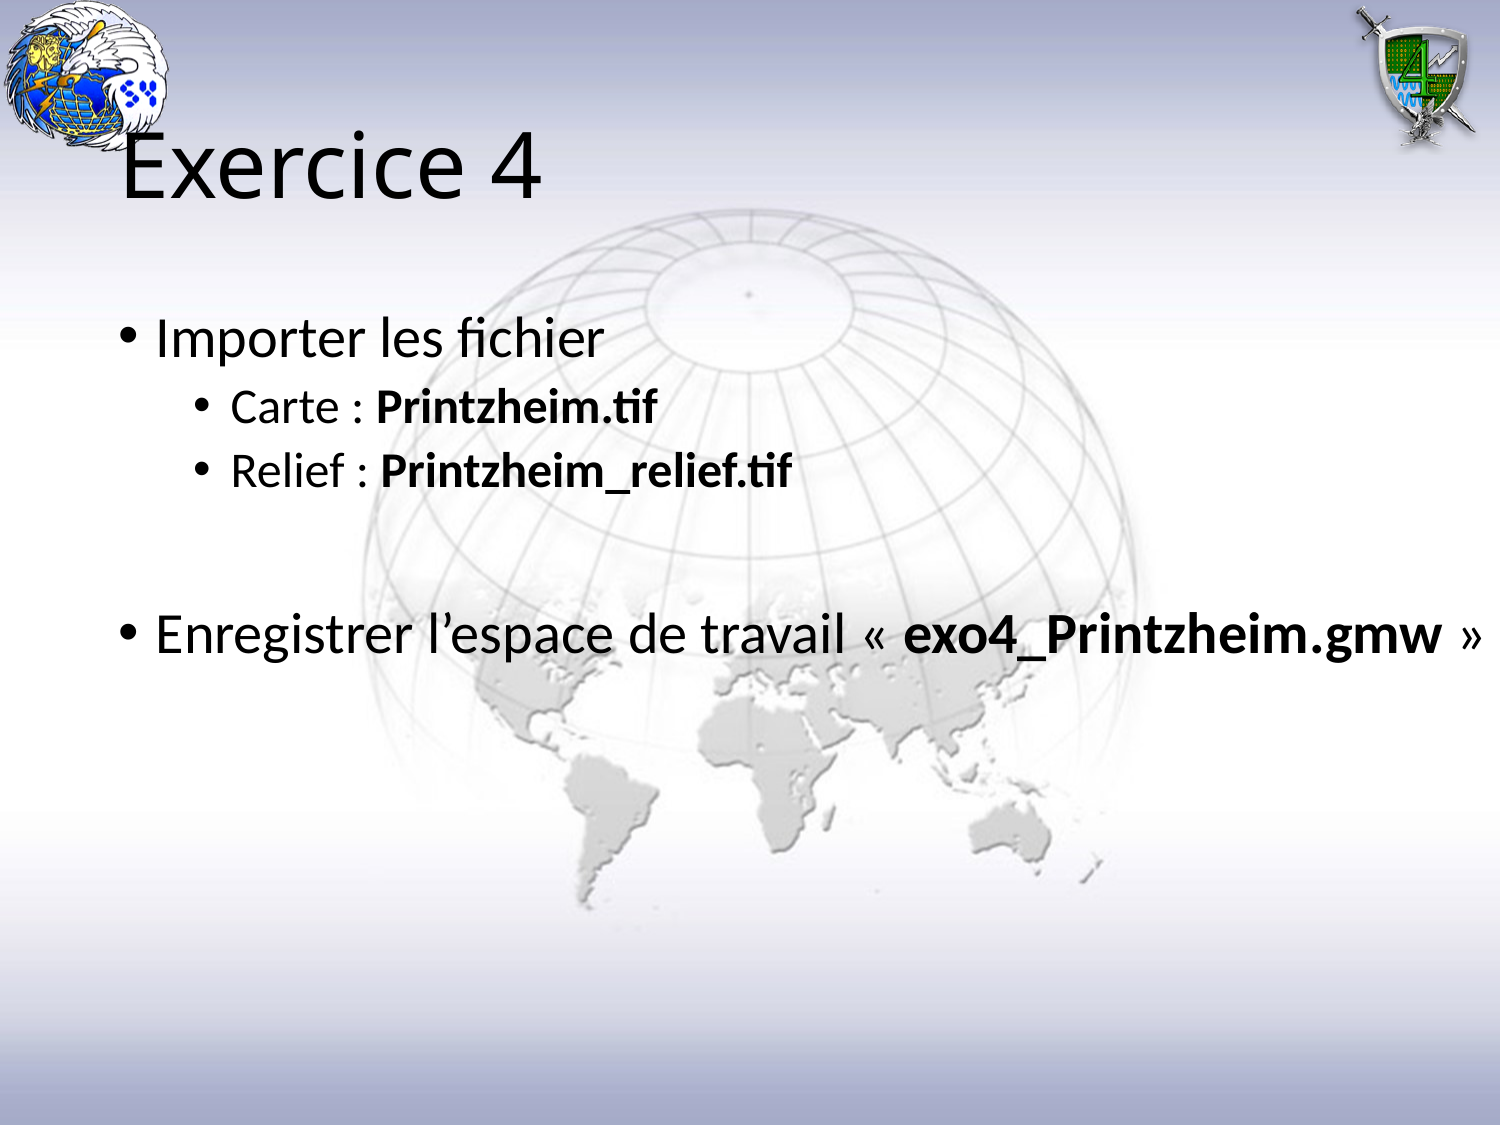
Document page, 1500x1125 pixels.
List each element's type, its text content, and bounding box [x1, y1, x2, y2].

title Exercice 4 [103, 59, 1397, 278]
list Importer les fichier Carte : Printzheim.tif Relief : Printzheim_relief.tif Enregistrer l’espace de travail « exo4_Printzheim.gmw » [103, 299, 1500, 1014]
picture [0, 0, 1500, 1125]
